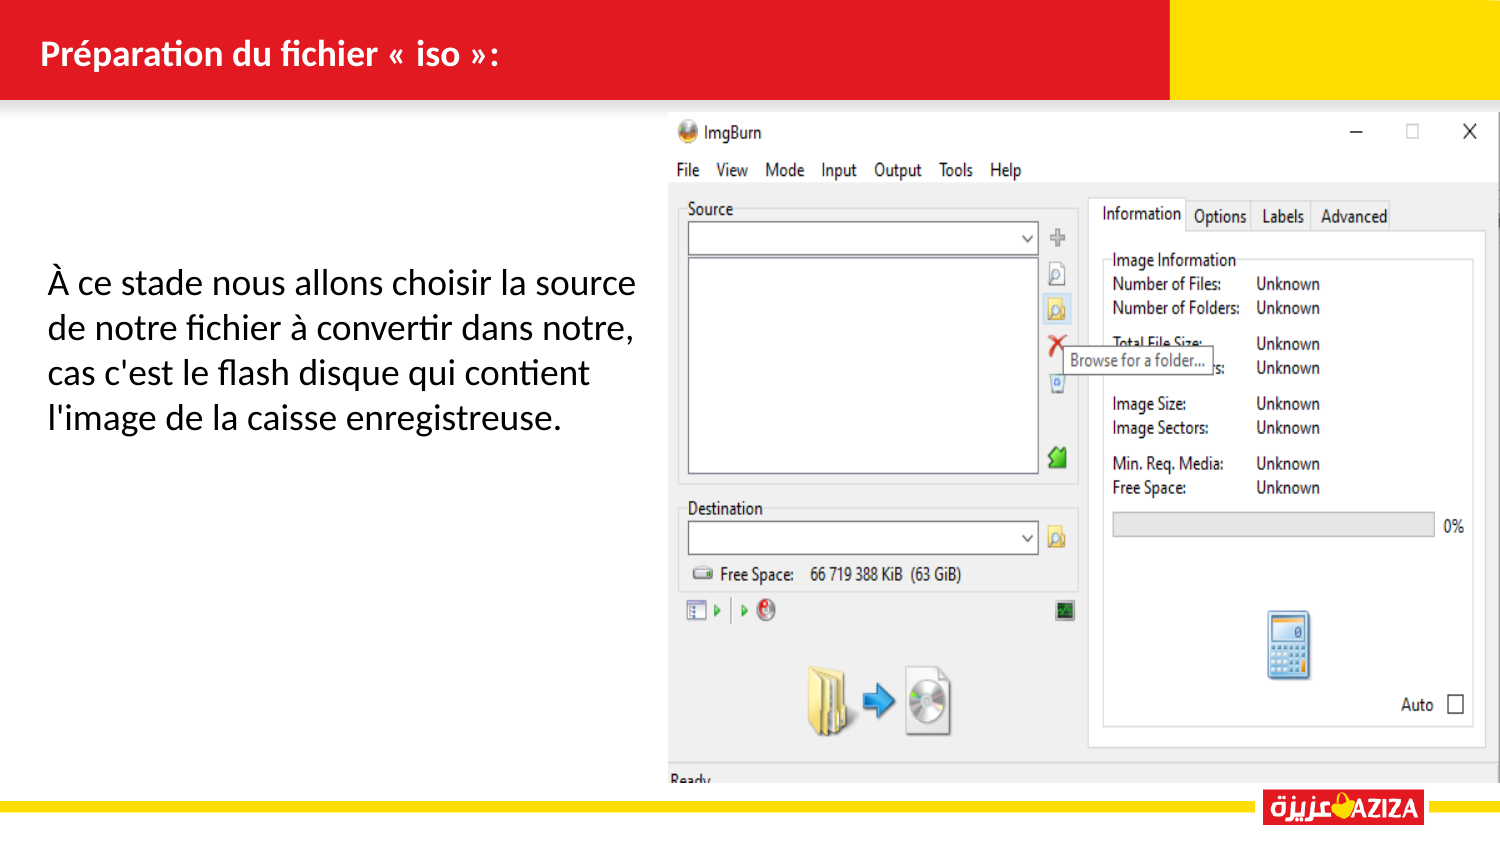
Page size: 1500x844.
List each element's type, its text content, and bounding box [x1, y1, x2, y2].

text_box À ce stade nous allons choisir la source de notre fichier à convertir dans notre, cas c'est le flash disque qui contient l'image de la caisse enregistreuse. [32, 250, 653, 446]
picture [0, 0, 1500, 844]
title Préparation du fichier « iso »: [25, 6, 1376, 97]
